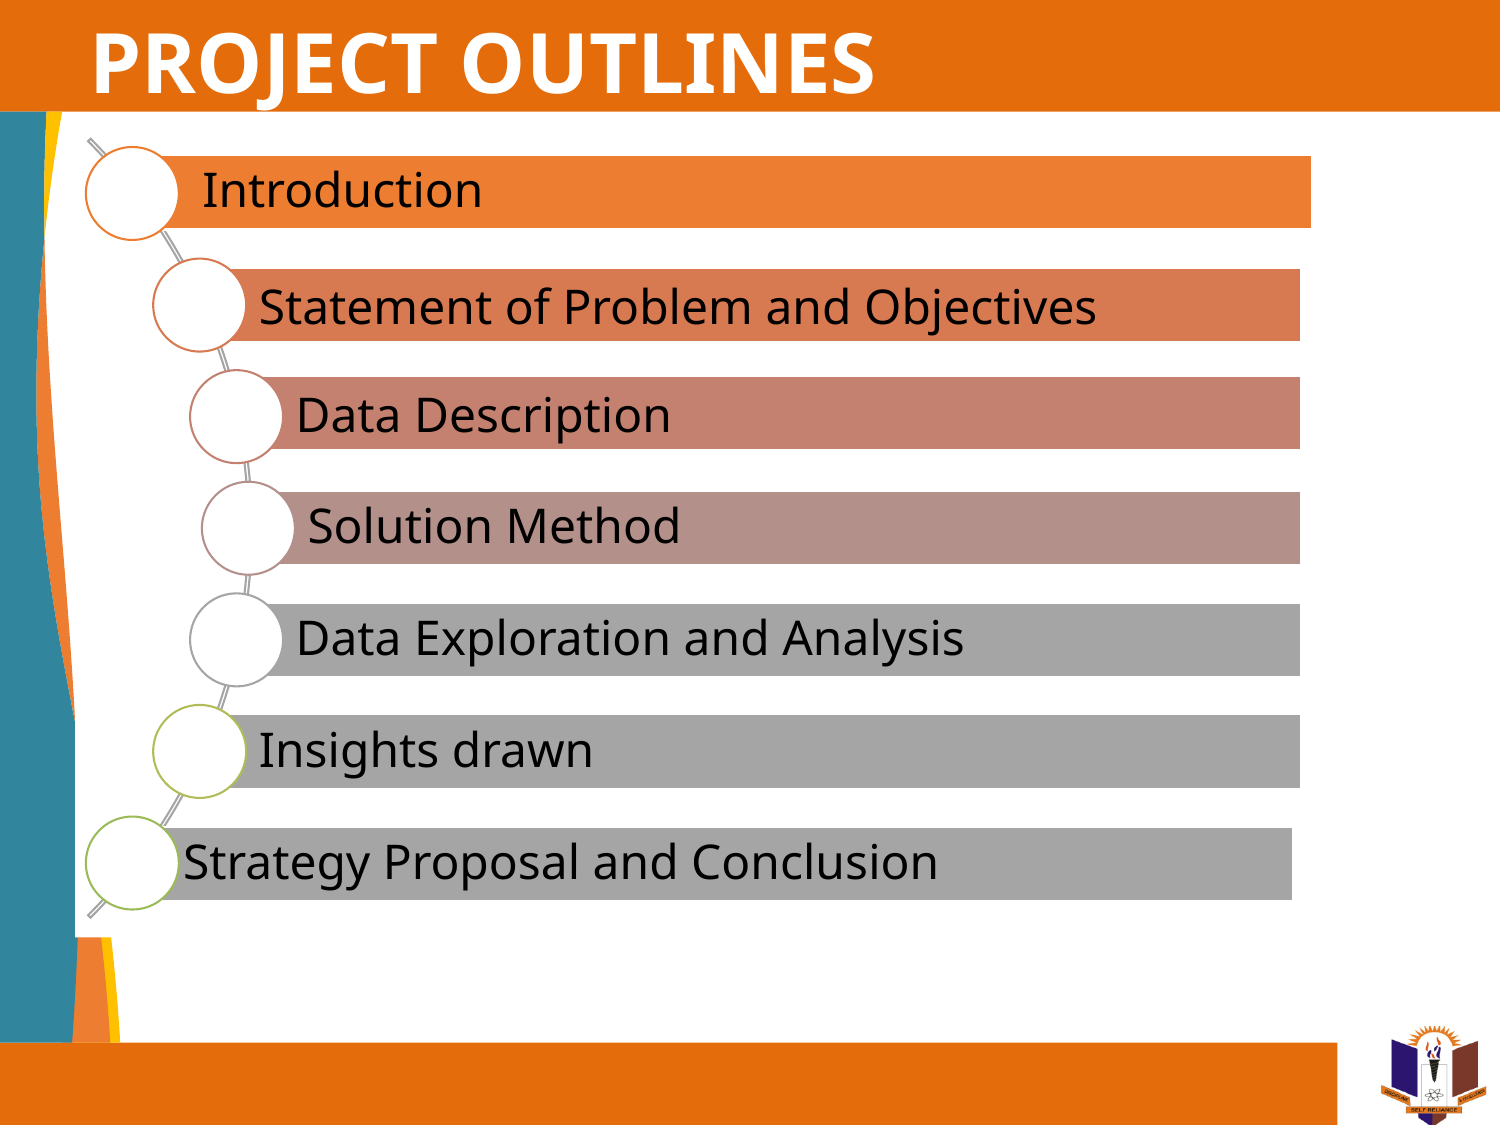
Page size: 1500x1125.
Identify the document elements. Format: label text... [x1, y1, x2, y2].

text_box PROJECT OUTLINES [75, 3, 1000, 118]
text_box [74, 119, 1313, 938]
picture [1374, 1026, 1496, 1125]
